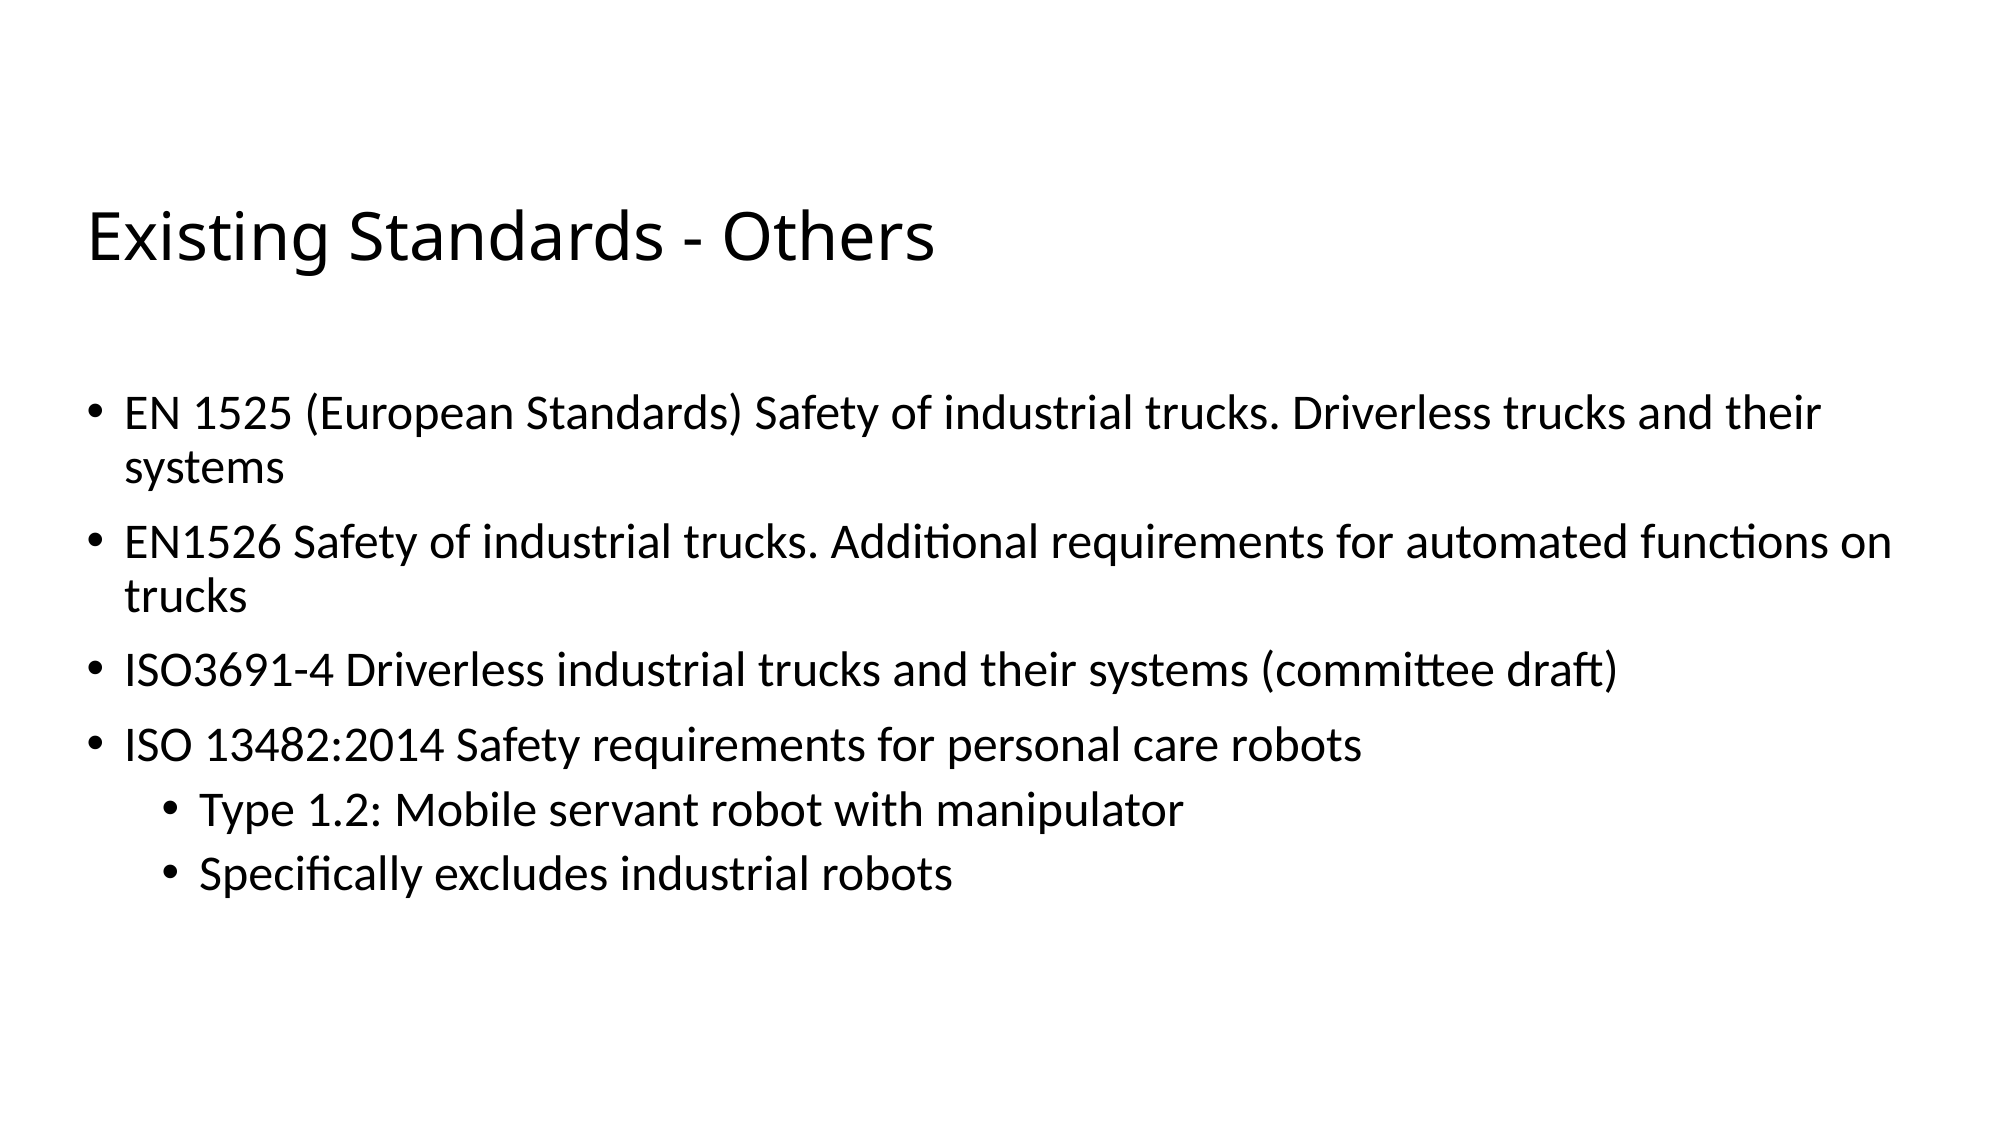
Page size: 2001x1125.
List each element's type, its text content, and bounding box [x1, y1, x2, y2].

list EN 1525 (European Standards) Safety of industrial trucks. Driverless trucks and their systems EN1526 Safety of industrial trucks. Additional requirements for automated functions on trucks ISO3691-4 Driverless industrial trucks and their systems (committee draft) ISO 13482:2014 Safety requirements for personal care robots Type 1.2: Mobile servant robot with manipulator Specifically excludes industrial robots [71, 378, 1924, 1051]
title Existing Standards - Others [71, 195, 1725, 378]
